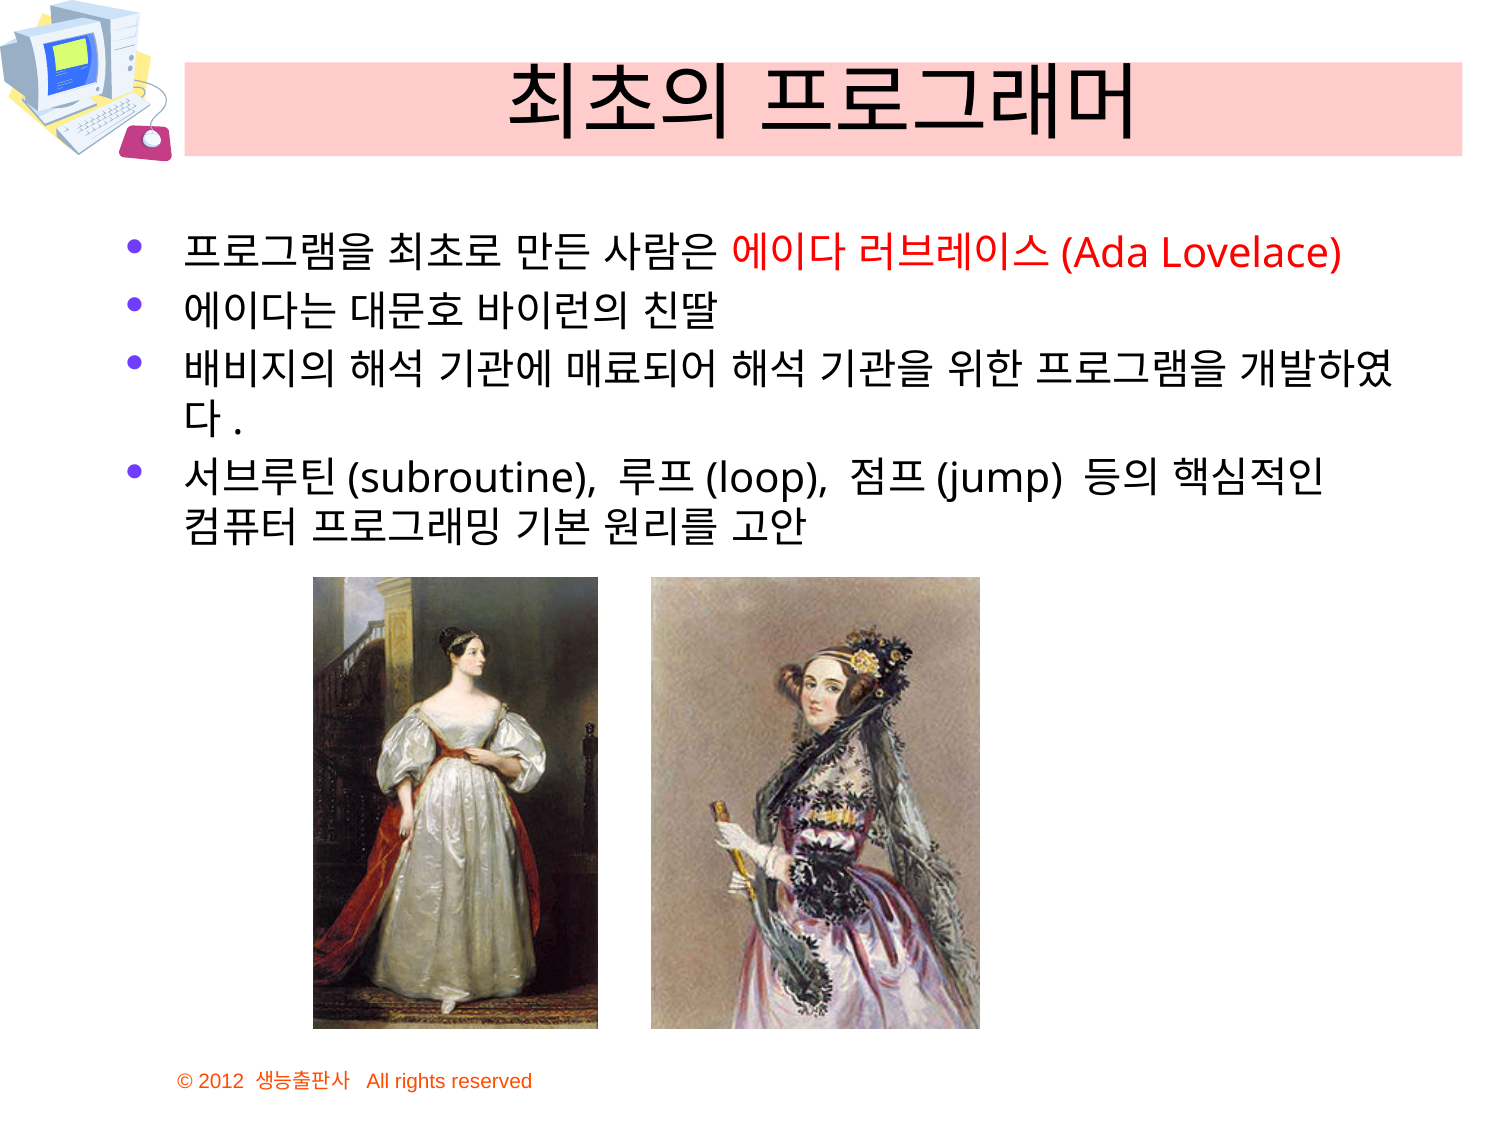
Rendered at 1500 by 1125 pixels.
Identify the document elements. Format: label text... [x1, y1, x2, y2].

picture [313, 576, 598, 1030]
title 최초의 프로그래머 [184, 75, 1463, 157]
text_box [0, 0, 1500, 75]
list 프로그램을 최초로 만든 사람은 에이다 러브레이스(Ada Lovelace) 에이다는 대문호 바이런의 친딸 배비지의 해석 기관에 매료되어 해석 기관을 위한 프로그램을 개발하였다. 서브루틴(subroutine), 루프(loop), 점프(jump) 등의 핵심적인 컴퓨터 프로그래밍 기본 원리를 고안 [112, 218, 1460, 900]
picture [651, 576, 980, 1030]
